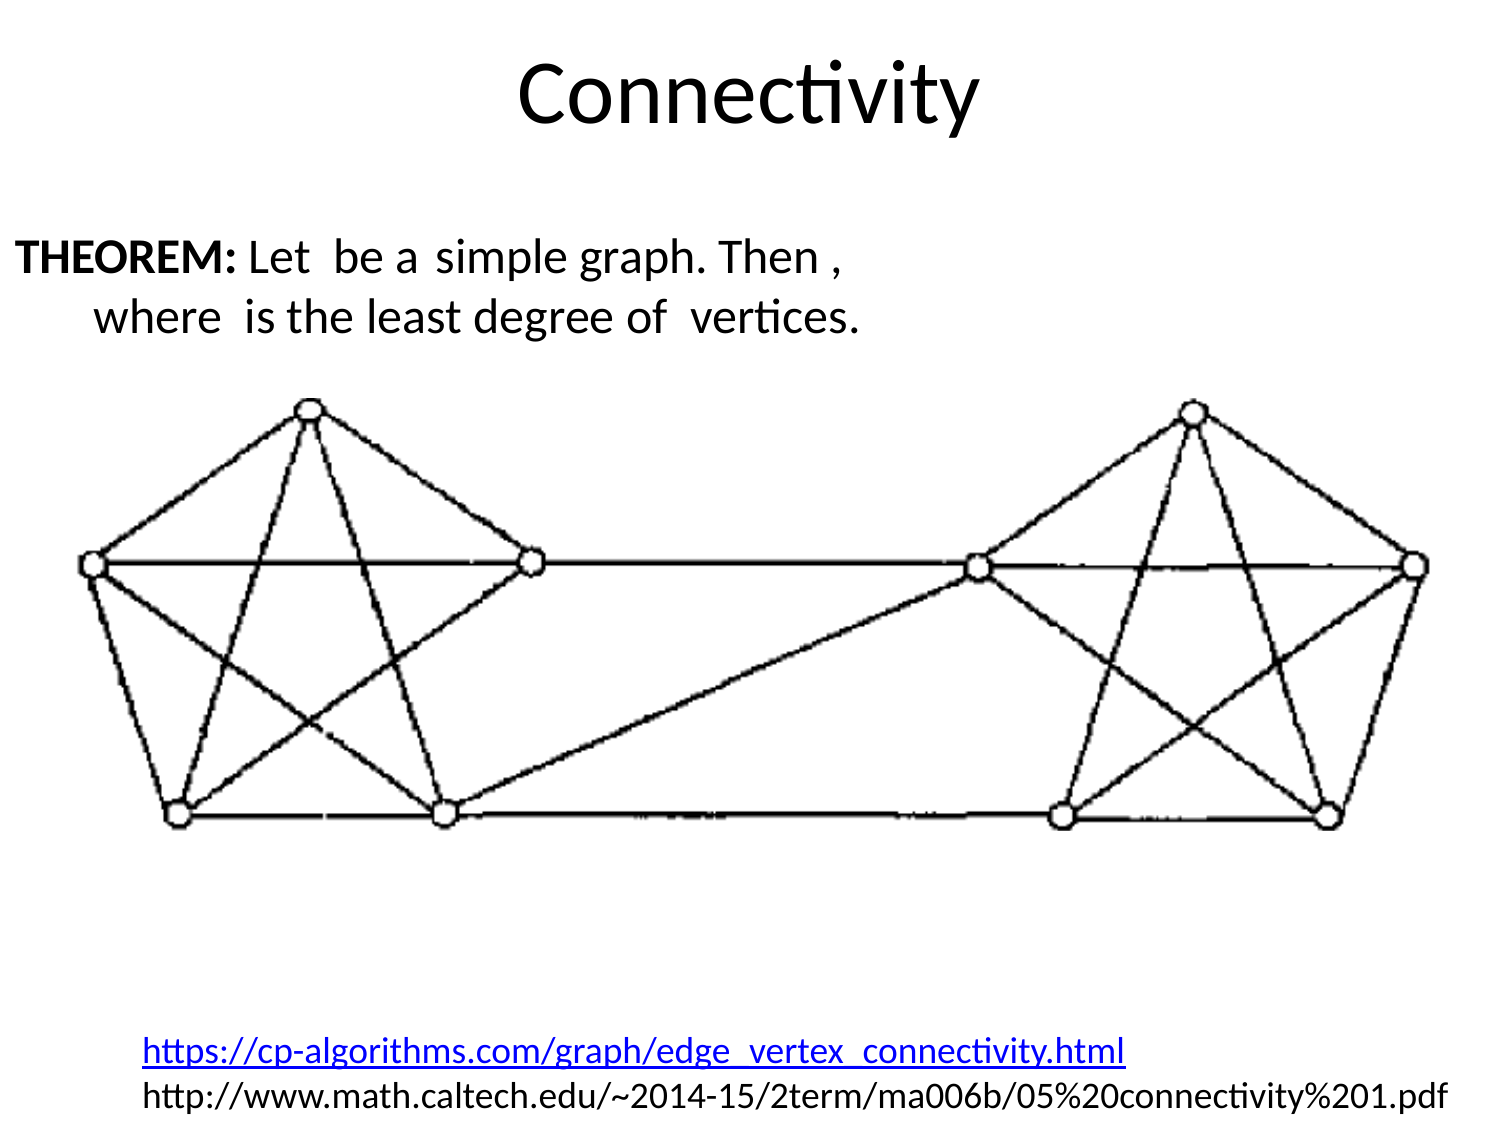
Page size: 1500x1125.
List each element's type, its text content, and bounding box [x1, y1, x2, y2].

text_box Connectivity [0, 0, 1500, 188]
picture [57, 398, 1434, 831]
text_box https://cp-algorithms.com/graph/edge_vertex_connectivity.html http://www.math.caltech.edu/~2014-15/2term/ma006b/05%20connectivity%201.pdf [127, 1018, 1465, 1124]
